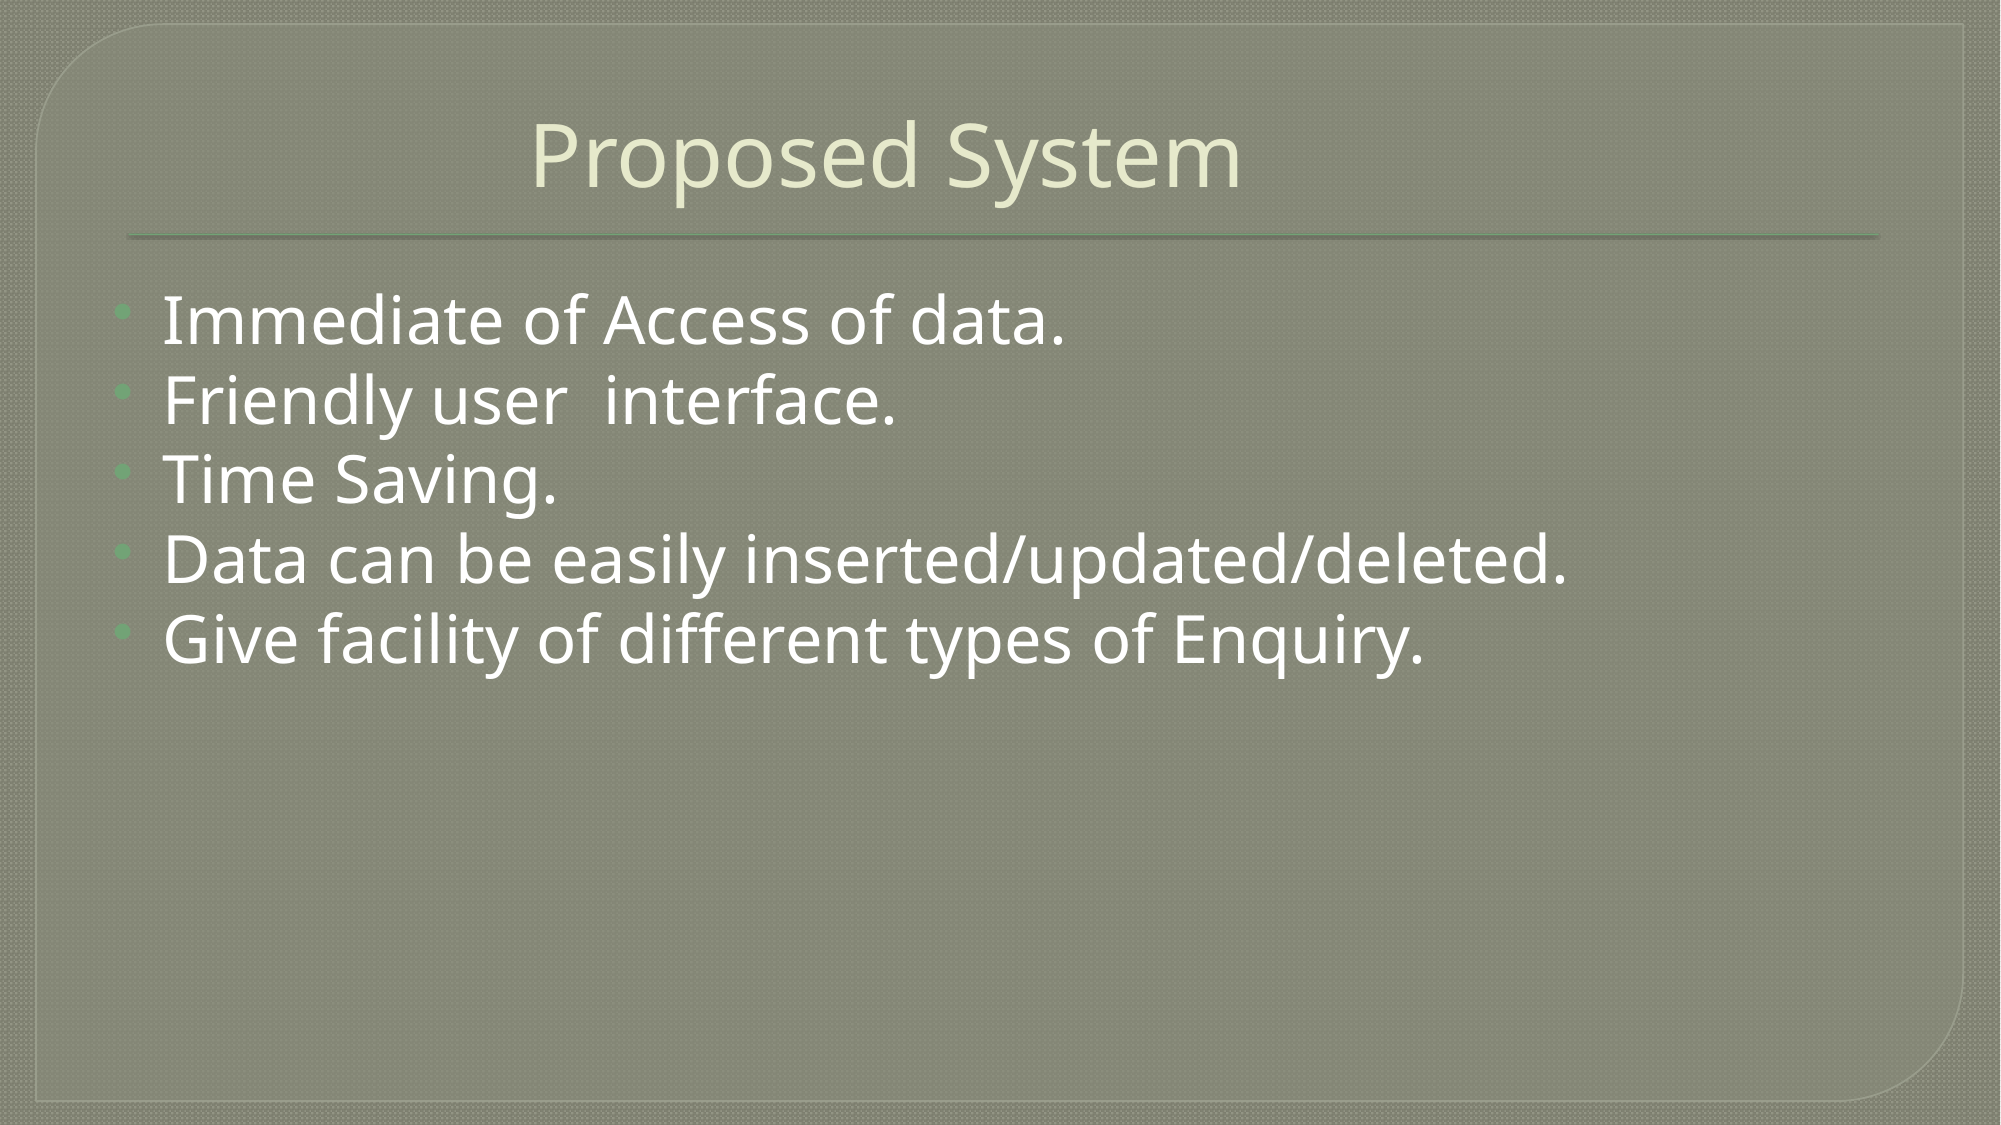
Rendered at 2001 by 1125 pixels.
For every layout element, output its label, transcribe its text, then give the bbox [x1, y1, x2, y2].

list Immediate of Access of data. Friendly user interface. Time Saving. Data can be easily inserted/updated/deleted. Give facility of different types of Enquiry. [99, 270, 1900, 1013]
title Proposed System [470, 0, 1261, 213]
